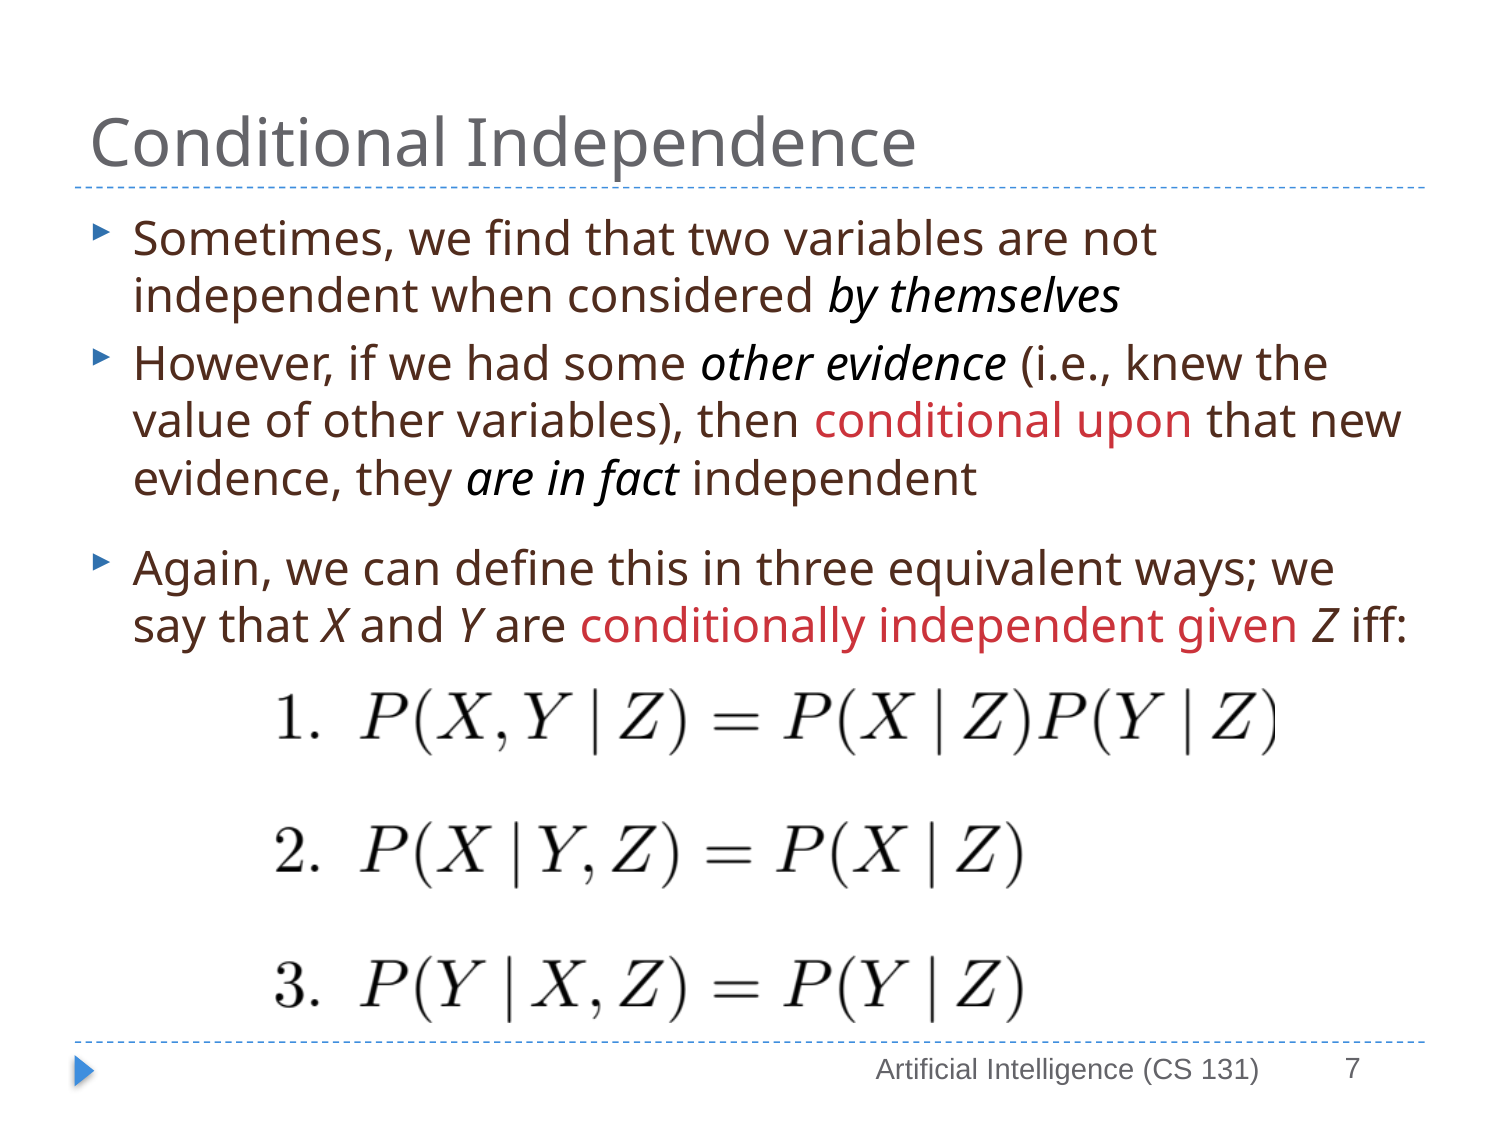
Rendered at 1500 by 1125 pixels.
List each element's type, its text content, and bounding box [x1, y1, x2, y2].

title Conditional Independence [75, 24, 1425, 188]
slide_number 7 [1212, 1042, 1376, 1103]
picture [274, 687, 1276, 1023]
list Sometimes, we find that two variables are not independent when considered by themselves However, if we had some other evidence (i.e., knew the value of other variables), then conditional upon that new evidence, they are in fact independent Again, we can define this in three equivalent ways; we say that X and Y are conditionally independent given Z iff: [75, 200, 1425, 668]
footer Artificial Intelligence (CS 131) [575, 1042, 1212, 1103]
